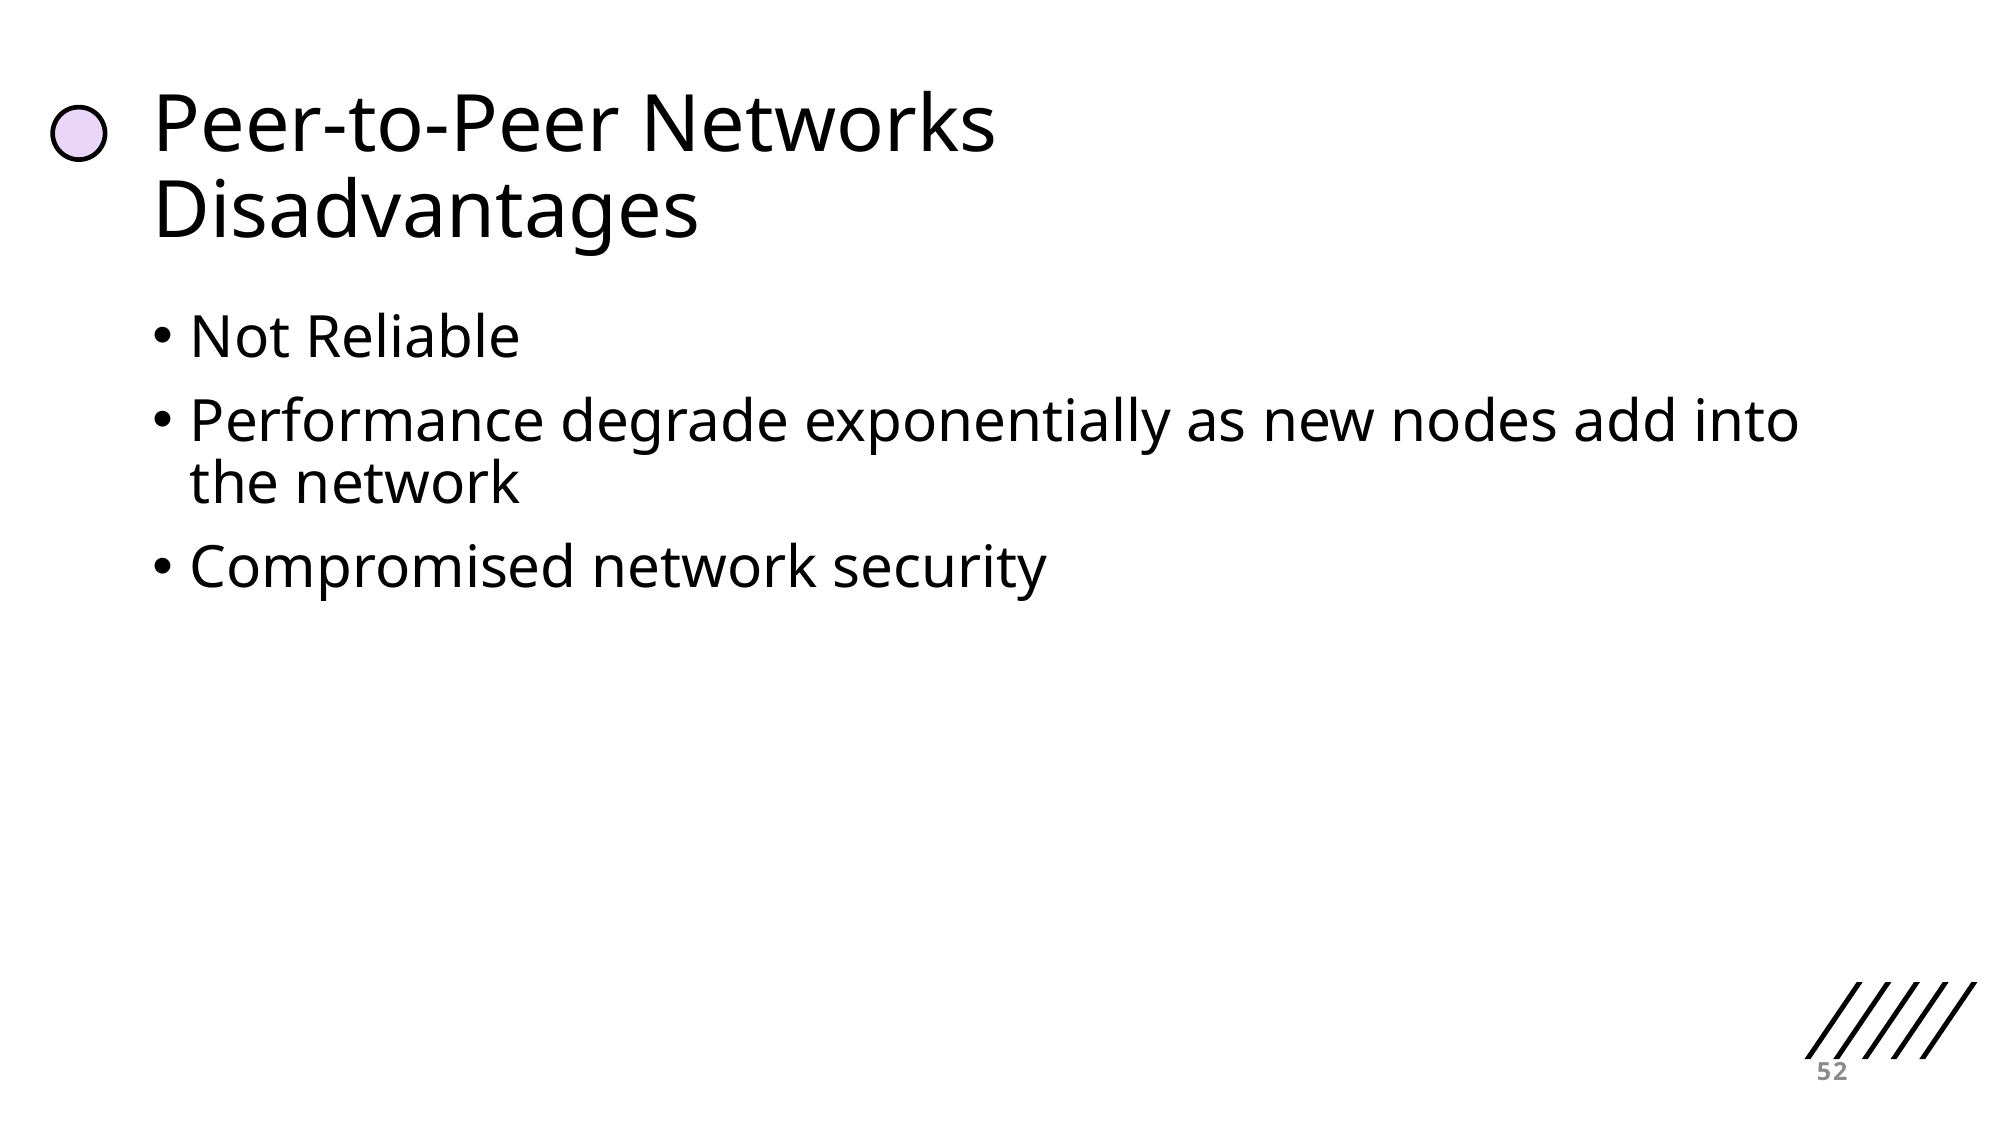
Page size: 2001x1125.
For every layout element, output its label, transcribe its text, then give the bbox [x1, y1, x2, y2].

slide_number 52 [1412, 1042, 1863, 1103]
title Peer-to-Peer Networks Disadvantages [137, 59, 1863, 278]
list Not Reliable Performance degrade exponentially as new nodes add into the network Compromised network security [137, 299, 1863, 1014]
